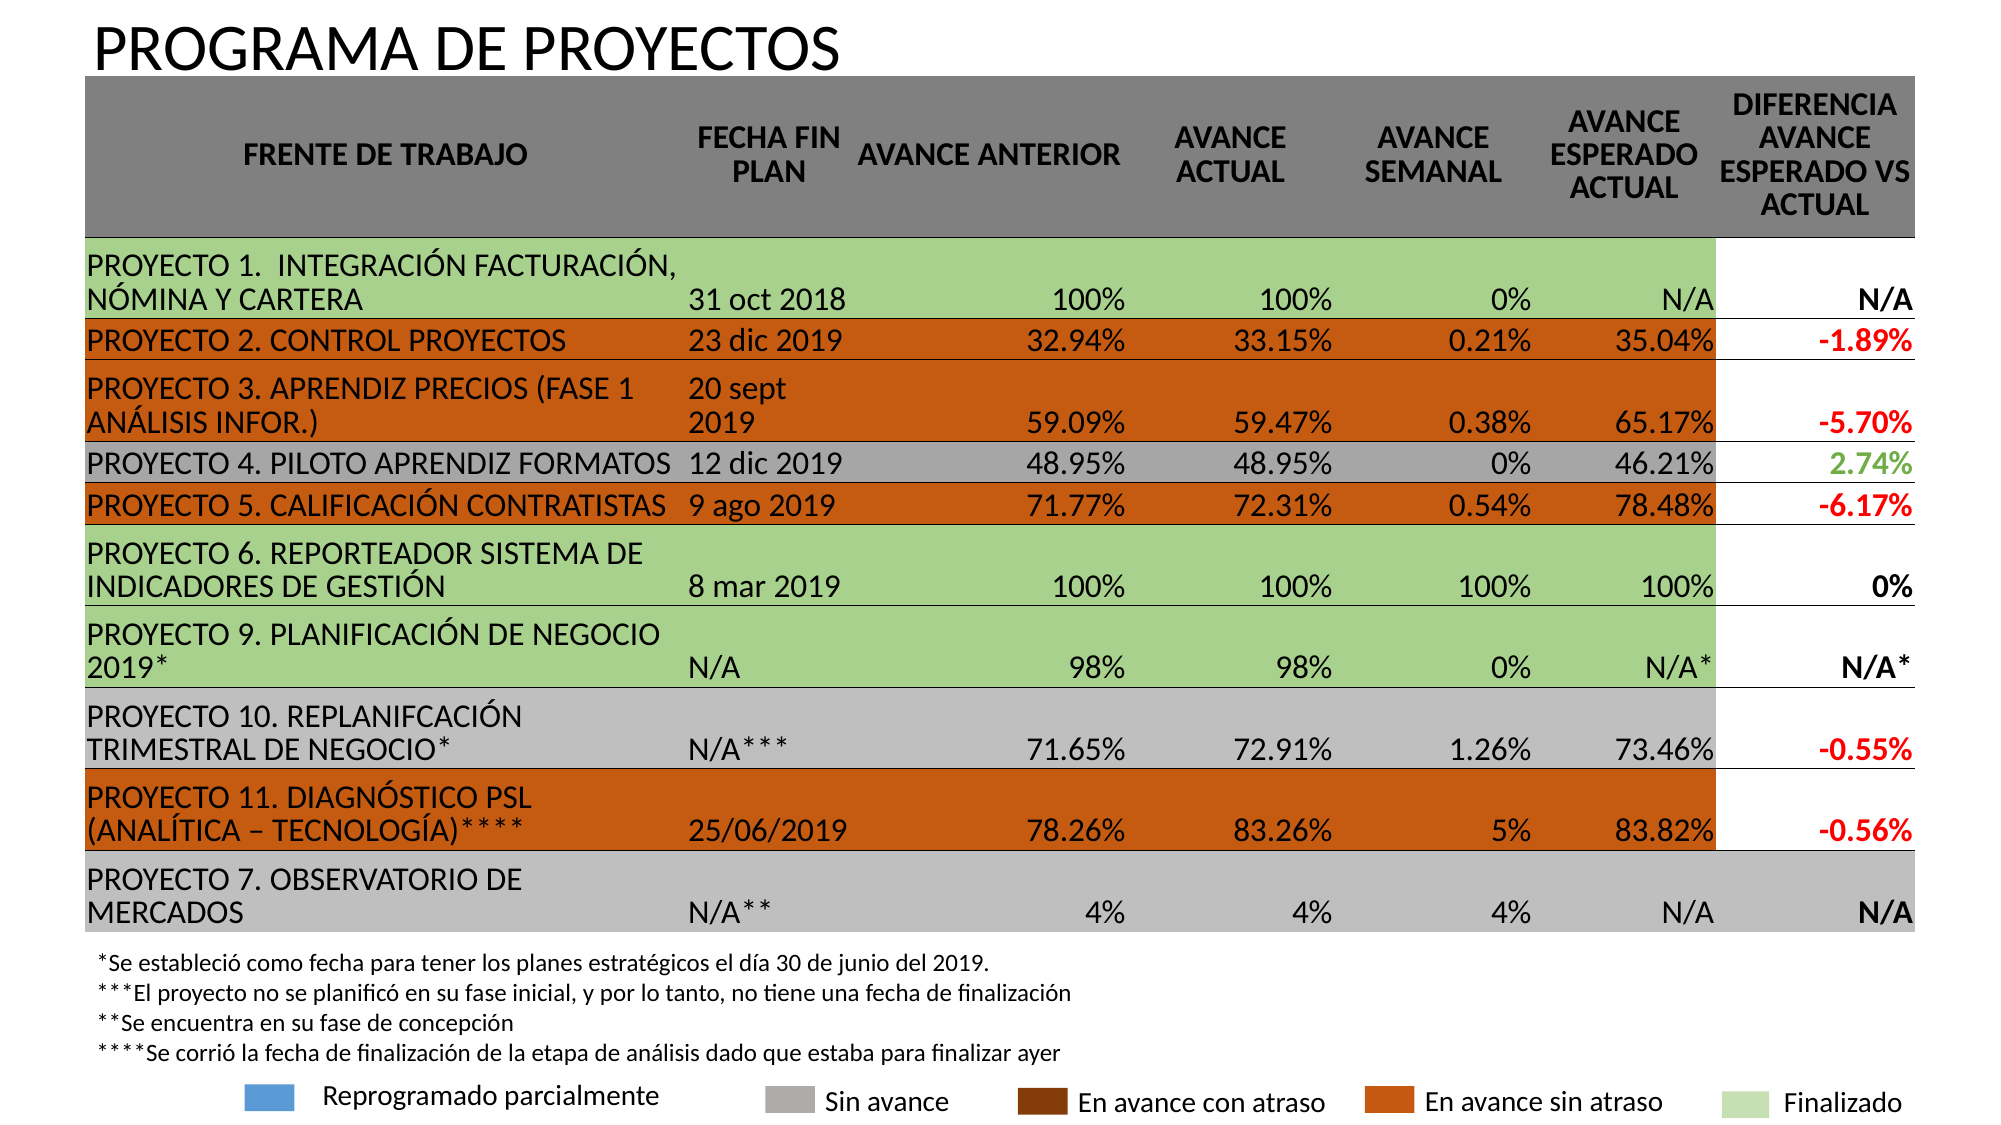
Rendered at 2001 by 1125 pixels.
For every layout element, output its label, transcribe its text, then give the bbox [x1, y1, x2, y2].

table_cell 20 sept 2019 [687, 360, 852, 441]
table_cell PROYECTO 3. APRENDIZ PRECIOS (FASE 1 ANÁLISIS INFOR.) [85, 360, 687, 441]
table_cell N/A** [687, 851, 852, 932]
table_cell N/A [687, 606, 852, 687]
table_cell N/A* [1533, 606, 1716, 687]
table_cell 59.47% [1127, 360, 1334, 441]
table_cell 9 ago 2019 [687, 483, 852, 524]
text_box [244, 1083, 295, 1112]
table_cell 83.26% [1127, 769, 1334, 850]
table_cell N/A [1533, 238, 1716, 318]
table_cell N/A*** [687, 688, 852, 768]
table_cell 2.74% [1716, 442, 1915, 482]
text_box Sin avance [810, 1074, 1006, 1125]
table_cell 100% [1127, 238, 1334, 318]
table_cell PROYECTO 10. REPLANIFCACIÓN TRIMESTRAL DE NEGOCIO* [85, 688, 687, 768]
table_cell PROYECTO 11. DIAGNÓSTICO PSL (ANALÍTICA – TECNOLOGÍA)**** [85, 769, 687, 850]
table_cell 71.77% [852, 483, 1127, 524]
table_cell 5% [1334, 769, 1533, 850]
table_cell 98% [852, 606, 1127, 687]
table_header AVANCE ANTERIOR [852, 76, 1127, 237]
text_box Reprogramado parcialmente [307, 1068, 753, 1119]
table_cell N/A* [1716, 606, 1915, 687]
table_cell PROYECTO 7. OBSERVATORIO DE MERCADOS [85, 851, 687, 932]
table_cell PROYECTO 4. PILOTO APRENDIZ FORMATOS [85, 442, 687, 482]
table_cell 72.31% [1127, 483, 1334, 524]
table_cell PROYECTO 5. CALIFICACIÓN CONTRATISTAS [85, 483, 687, 524]
text_box [1364, 1085, 1409, 1114]
table_cell 25/06/2019 [687, 769, 852, 850]
table_cell 8 mar 2019 [687, 525, 852, 605]
table_cell -0.56% [1716, 769, 1915, 850]
table_cell 0% [1334, 606, 1533, 687]
table_cell 78.26% [852, 769, 1127, 850]
table_header DIFERENCIA AVANCE ESPERADO VS ACTUAL [1716, 76, 1915, 237]
table_cell 35.04% [1533, 319, 1716, 359]
table_cell 0.38% [1334, 360, 1533, 441]
table_cell -6.17% [1716, 483, 1915, 524]
table_cell 1.26% [1334, 688, 1533, 768]
table_cell 83.82% [1533, 769, 1716, 850]
table_cell 4% [852, 851, 1127, 932]
table_cell 100% [1533, 525, 1716, 605]
table_cell 78.48% [1533, 483, 1716, 524]
text_box [764, 1085, 810, 1114]
table_cell 31 oct 2018 [687, 238, 852, 318]
table_cell 0% [1716, 525, 1915, 605]
table_cell 48.95% [1127, 442, 1334, 482]
table_cell 71.65% [852, 688, 1127, 768]
table_cell 32.94% [852, 319, 1127, 359]
table_cell 46.21% [1533, 442, 1716, 482]
table_cell 0% [1334, 442, 1533, 482]
table_header FRENTE DE TRABAJO [85, 76, 687, 237]
table_cell N/A [1716, 238, 1915, 318]
table_cell PROYECTO 6. REPORTEADOR SISTEMA DE INDICADORES DE GESTIÓN [85, 525, 687, 605]
table_cell 100% [1334, 525, 1533, 605]
text_box [1017, 1087, 1063, 1116]
table_header FECHA FIN PLAN [687, 76, 852, 237]
table_cell 100% [852, 238, 1127, 318]
table_cell 72.91% [1127, 688, 1334, 768]
table_cell 65.17% [1533, 360, 1716, 441]
table_cell 100% [852, 525, 1127, 605]
table_cell 33.15% [1127, 319, 1334, 359]
text_box En avance sin atraso [1409, 1074, 1700, 1125]
text_box *Se estableció como fecha para tener los planes estratégicos el día 30 de junio del 2019. ***El proyecto no se planificó en su fase inicial, y por lo tanto, no tiene una fecha de finalización **Se encuentra en su fase de concepción ****Se corrió la fecha de finalización de la etapa de análisis dado que estaba para finalizar ayer [81, 938, 1912, 1074]
text_box Finalizado [1769, 1076, 1922, 1125]
table_cell 12 dic 2019 [687, 442, 852, 482]
table_cell 0.54% [1334, 483, 1533, 524]
text_box PROGRAMA DE PROYECTOS [78, 0, 880, 91]
table_cell 0% [1334, 238, 1533, 318]
table_cell N/A [1533, 851, 1716, 932]
table_header AVANCE ESPERADO ACTUAL [1533, 76, 1716, 237]
table_cell -0.55% [1716, 688, 1915, 768]
text_box En avance con atraso [1063, 1076, 1353, 1125]
table_cell PROYECTO 9. PLANIFICACIÓN DE NEGOCIO 2019* [85, 606, 687, 687]
table_cell 59.09% [852, 360, 1127, 441]
table_cell 100% [1127, 525, 1334, 605]
table_cell 4% [1127, 851, 1334, 932]
table_cell 23 dic 2019 [687, 319, 852, 359]
table_cell PROYECTO 1. INTEGRACIÓN FACTURACIÓN, NÓMINA Y CARTERA [85, 238, 687, 318]
table_cell N/A [1716, 851, 1915, 932]
table_cell 98% [1127, 606, 1334, 687]
table_cell 0.21% [1334, 319, 1533, 359]
table_cell -1.89% [1716, 319, 1915, 359]
table_header AVANCE SEMANAL [1334, 76, 1533, 237]
table_header AVANCE ACTUAL [1127, 76, 1334, 237]
text_box [1721, 1090, 1769, 1119]
table_cell 48.95% [852, 442, 1127, 482]
table_cell PROYECTO 2. CONTROL PROYECTOS [85, 319, 687, 359]
table_cell 73.46% [1533, 688, 1716, 768]
table_cell -5.70% [1716, 360, 1915, 441]
table_cell 4% [1334, 851, 1533, 932]
